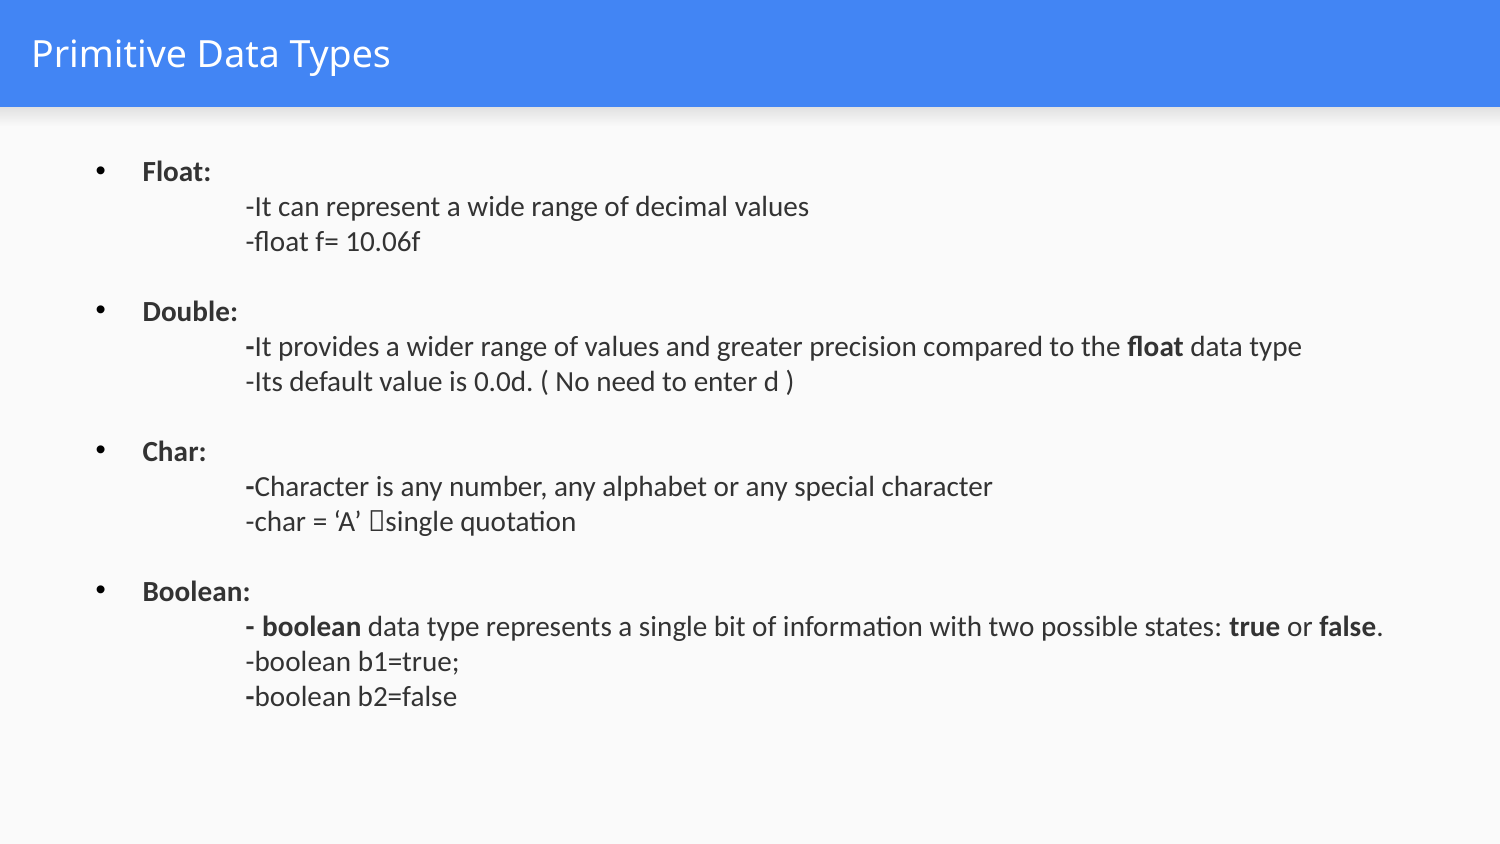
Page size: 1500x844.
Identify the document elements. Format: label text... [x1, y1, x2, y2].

text_box Float: -It can represent a wide range of decimal values -float f= 10.06f Double: -It provides a wider range of values and greater precision compared to the float data type -Its default value is 0.0d. ( No need to enter d ) Char: -Character is any number, any alphabet or any special character -char = ‘A’ single quotation Boolean: - boolean data type represents a single bit of information with two possible states: true or false. -boolean b1=true; -boolean b2=false [80, 144, 1436, 789]
title Primitive Data Types [16, 2, 1464, 102]
